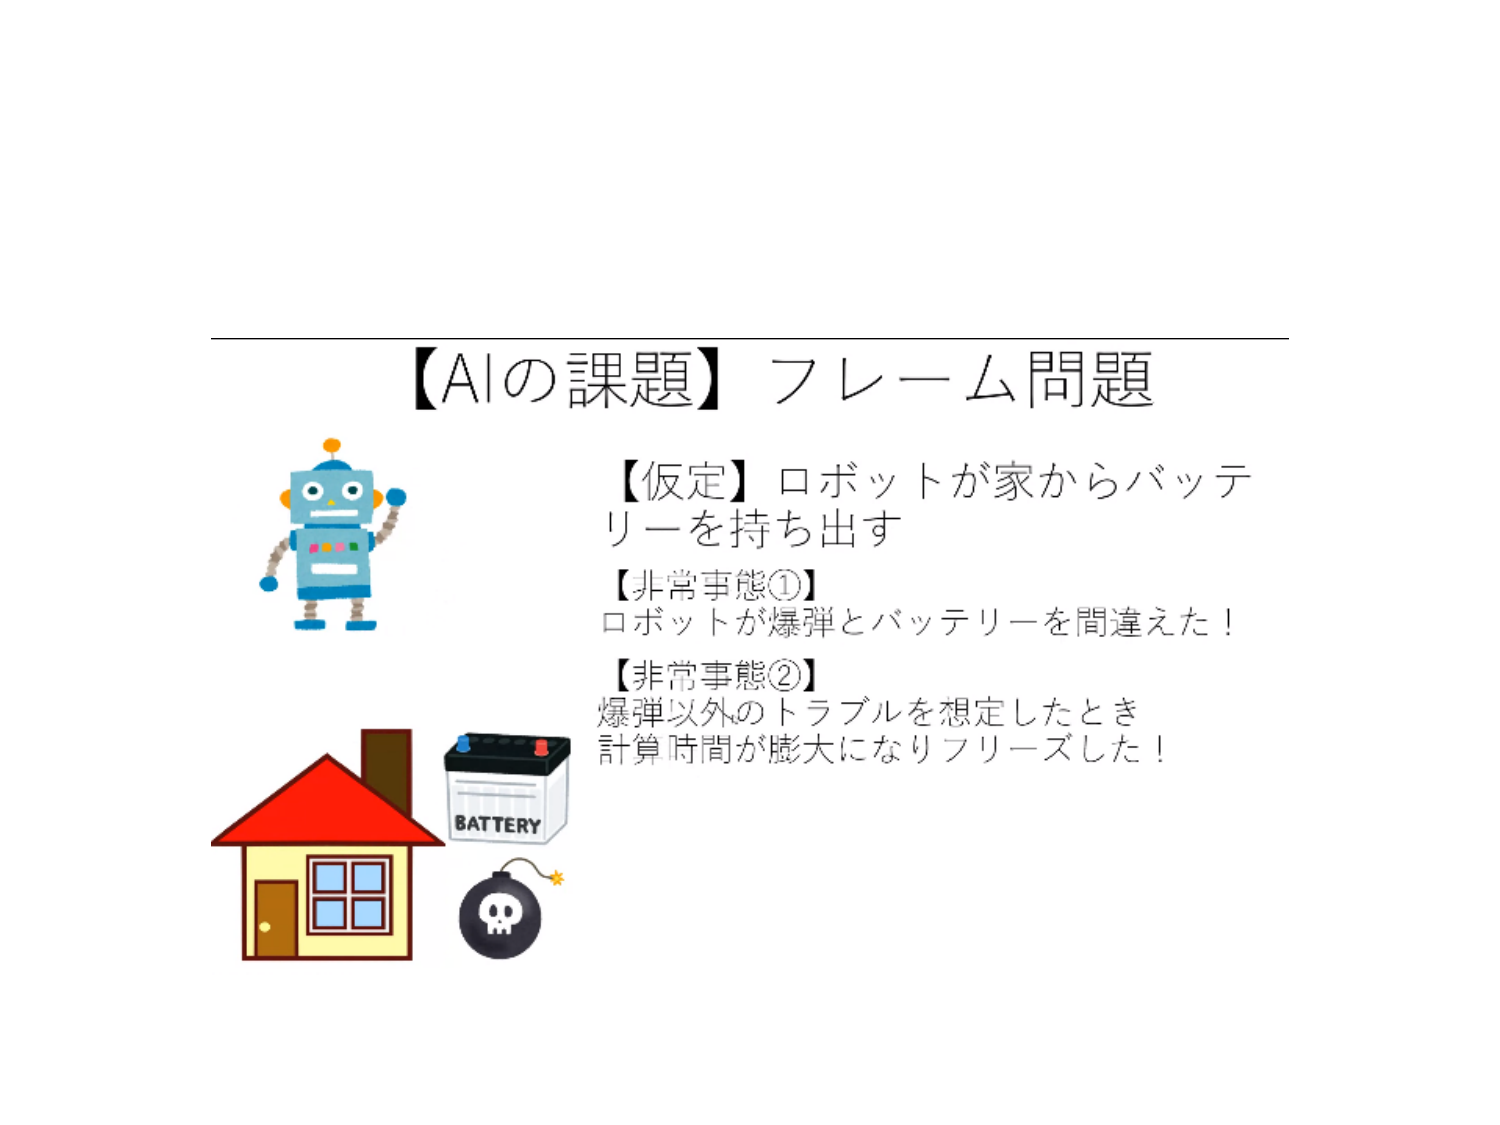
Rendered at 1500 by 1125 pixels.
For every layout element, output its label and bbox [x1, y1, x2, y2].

list [211, 338, 1289, 975]
